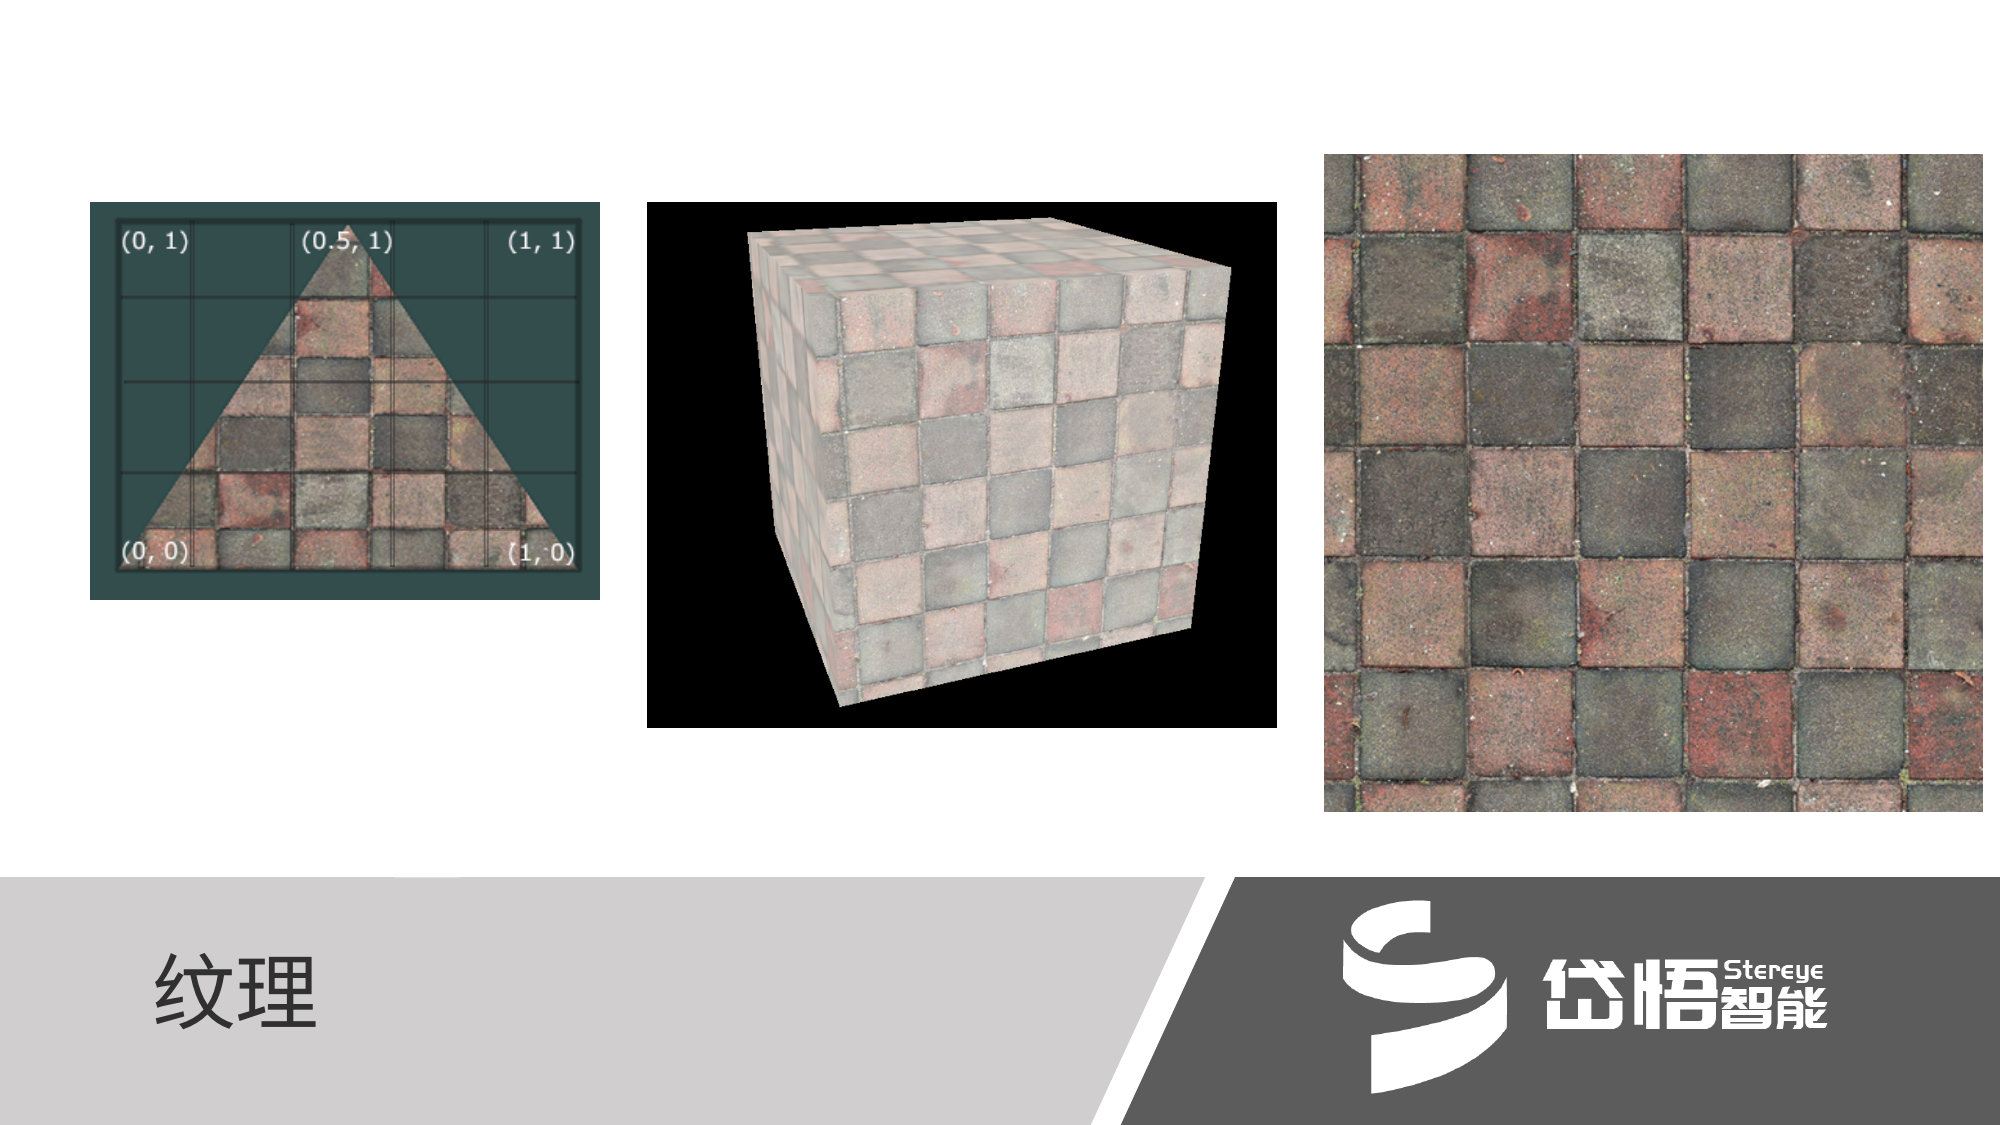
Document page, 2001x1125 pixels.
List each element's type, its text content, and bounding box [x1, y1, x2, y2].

title 纹理 [138, 907, 1090, 1087]
picture [647, 202, 1277, 728]
text_box [0, 875, 1207, 1125]
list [1324, 154, 1983, 812]
text_box [1119, 875, 2000, 1125]
picture [90, 202, 600, 600]
picture [1343, 900, 1829, 1094]
